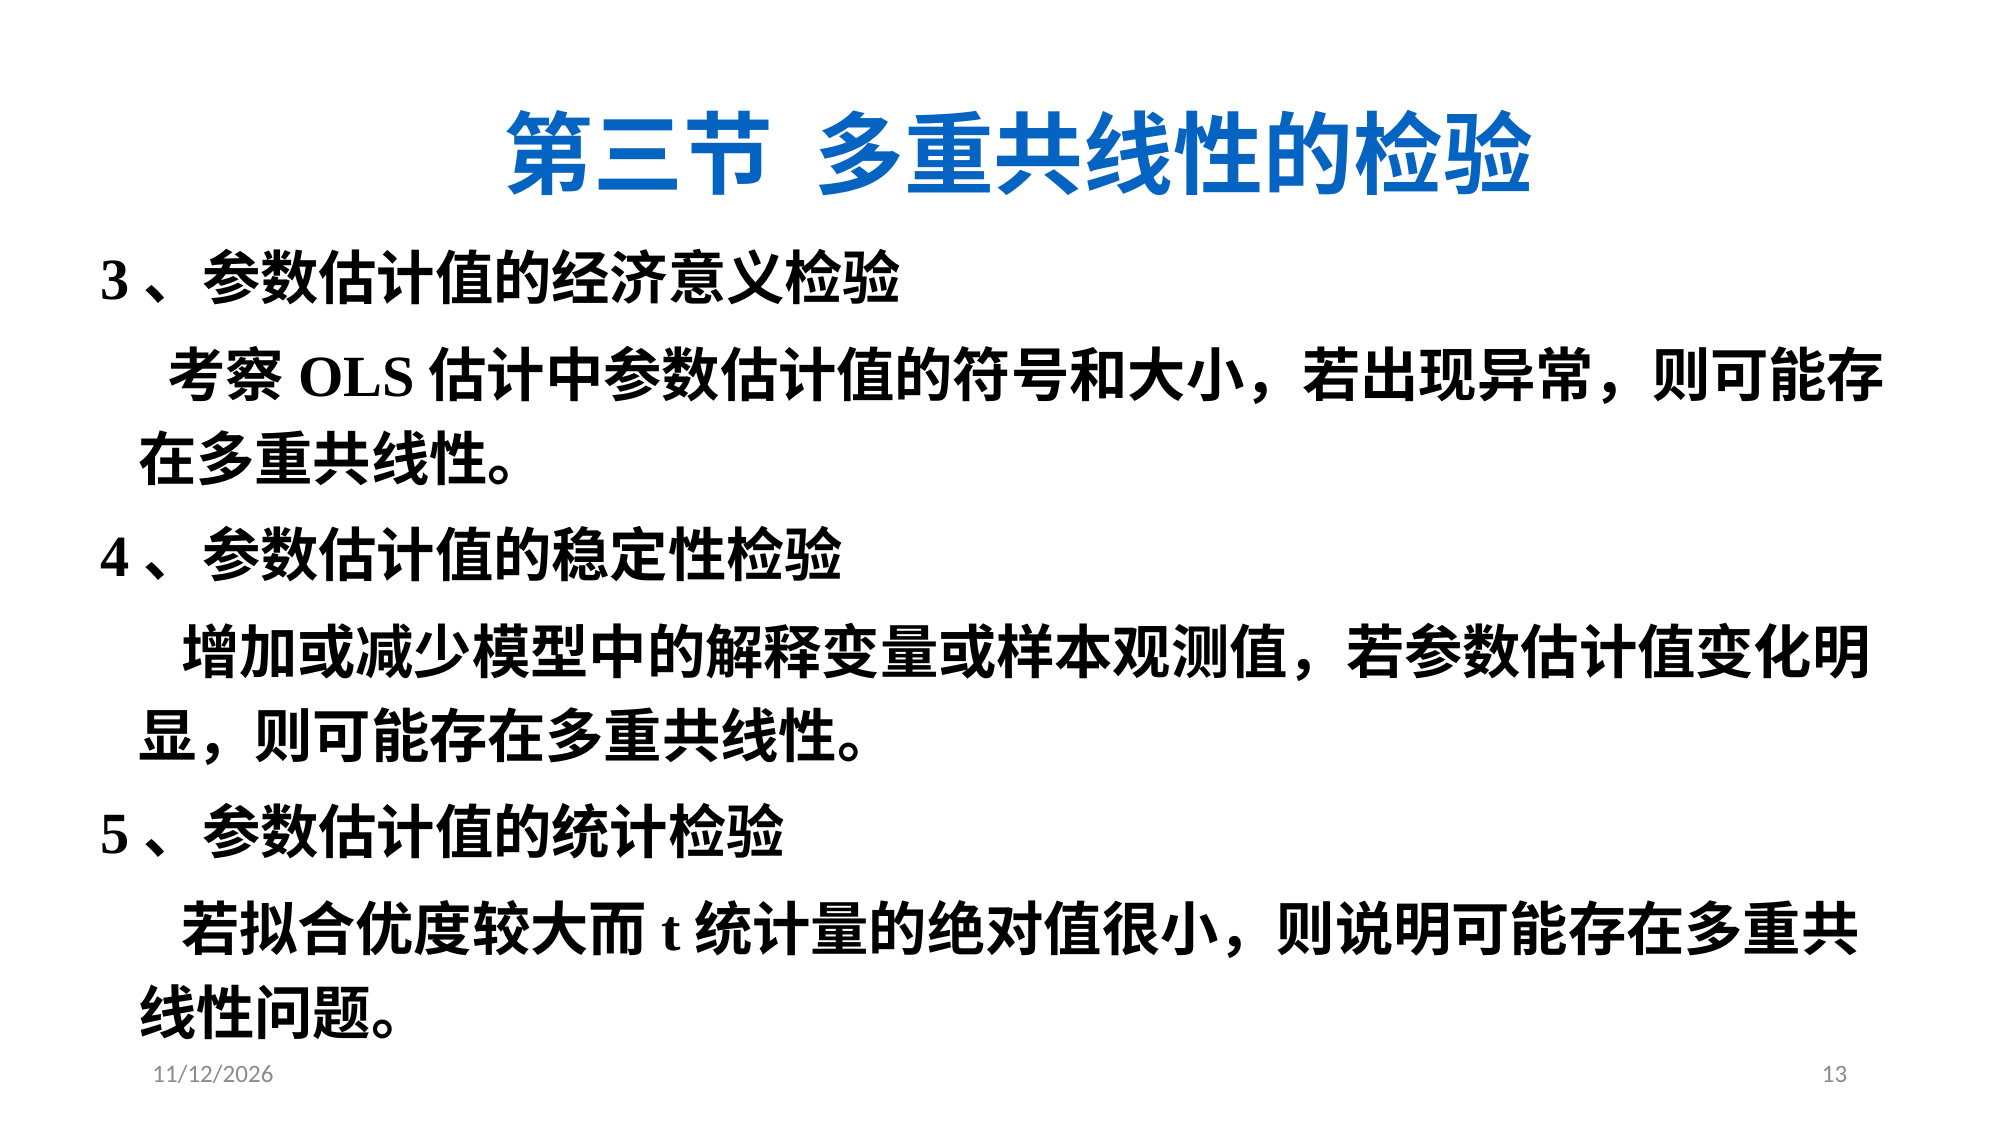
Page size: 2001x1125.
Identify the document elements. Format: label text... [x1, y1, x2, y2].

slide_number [137, 1047, 588, 1103]
title 第三节 多重共线性的检验 [385, 101, 1661, 215]
list 3、参数估计值的经济意义检验 考察OLS估计中参数估计值的符号和大小，若出现异常，则可能存在多重共线性。 4、参数估计值的稳定性检验 增加或减少模型中的解释变量或样本观测值，若参数估计值变化明显，则可能存在多重共线性。 5、参数估计值的统计检验 若拟合优度较大而t统计量的绝对值很小，则说明可能存在多重共线性问题。 [85, 220, 1918, 1047]
slide_number 13 [1412, 1047, 1863, 1103]
